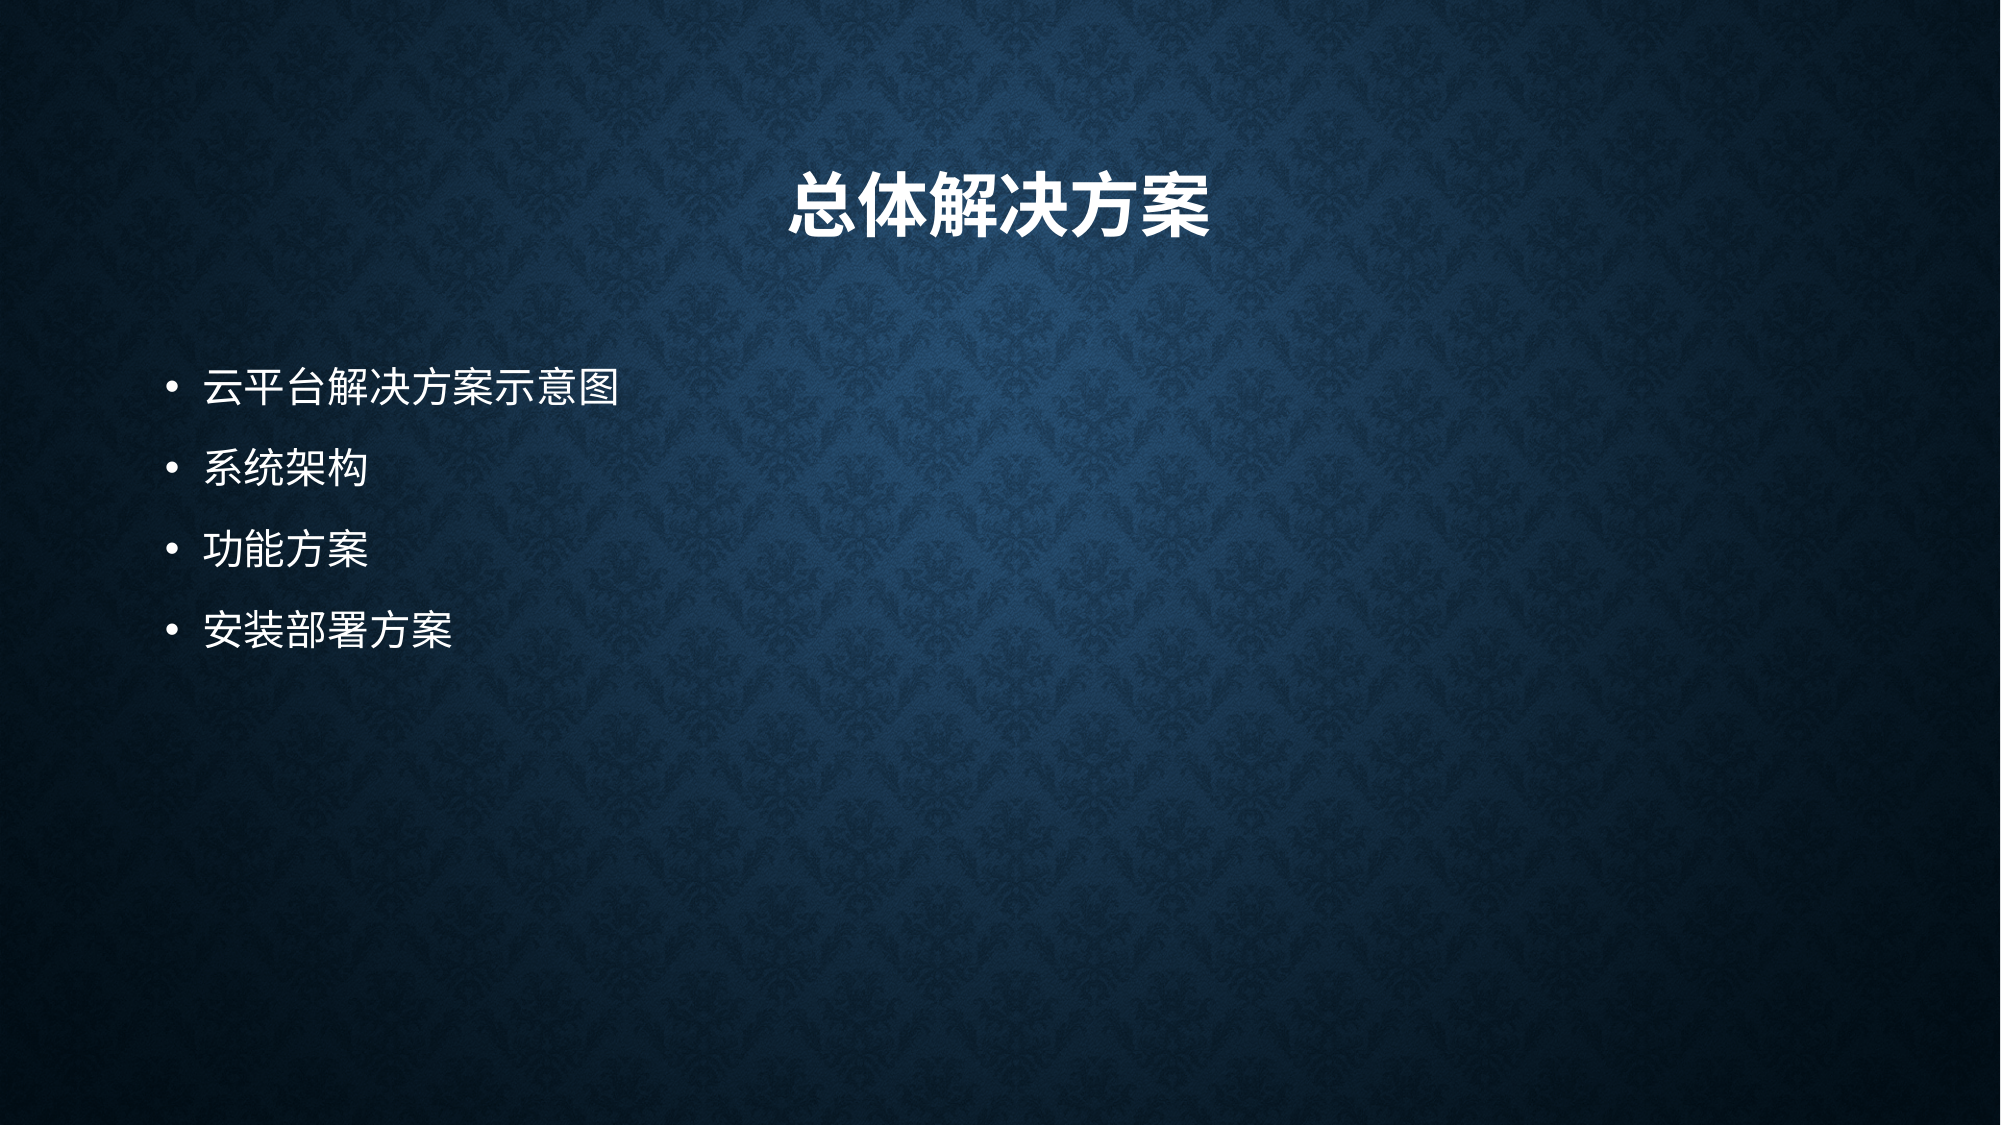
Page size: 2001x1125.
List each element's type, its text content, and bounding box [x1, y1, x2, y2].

title 总体解决方案 [149, 99, 1849, 318]
list 云平台解决方案示意图 系统架构 功能方案 安装部署方案 [149, 343, 1849, 950]
